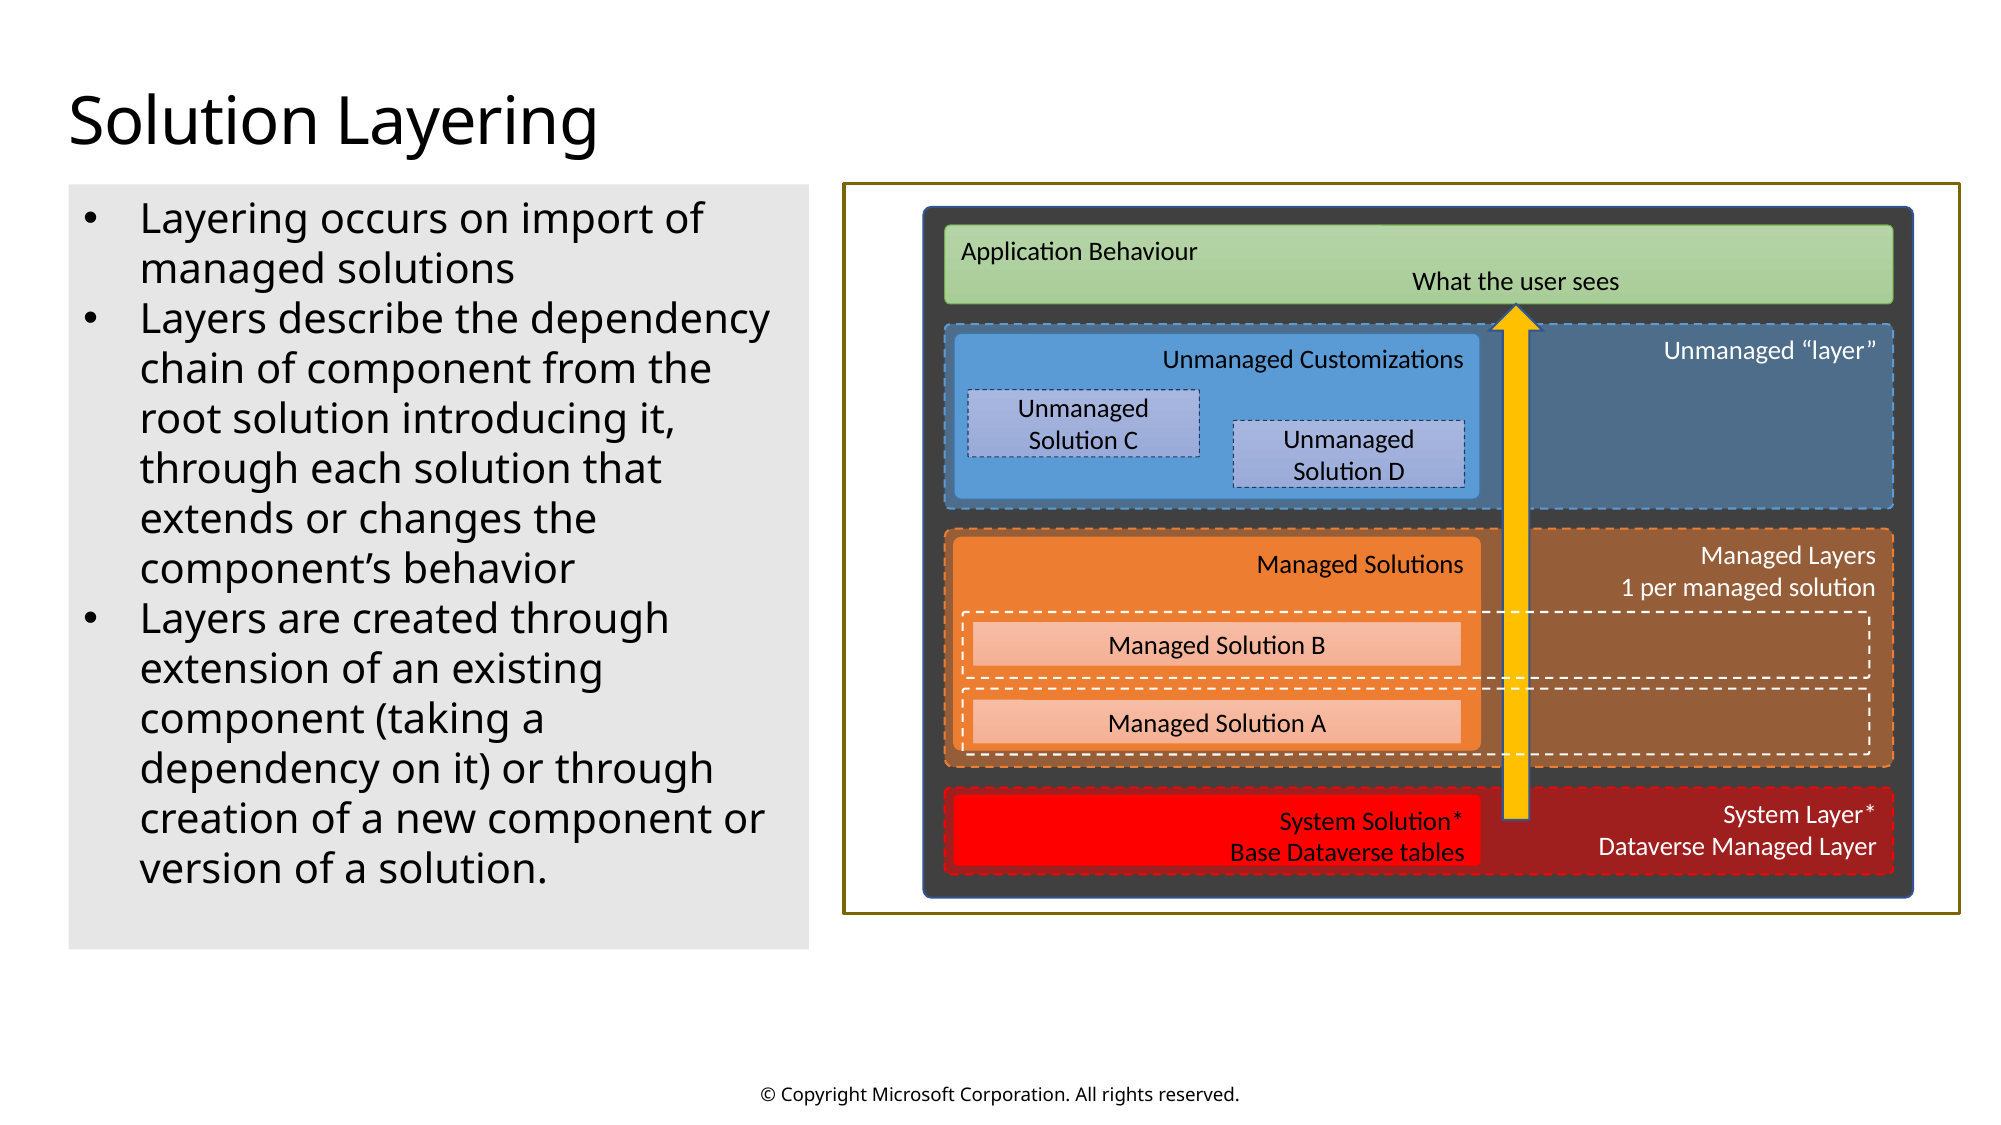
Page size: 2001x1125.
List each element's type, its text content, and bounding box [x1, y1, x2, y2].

text_box [843, 183, 1960, 914]
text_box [923, 206, 1914, 898]
text_box Layering occurs on import of managed solutions Layers describe the dependency chain of component from the root solution introducing it, through each solution that extends or changes the component’s behavior Layers are created through extension of an existing component (taking a dependency on it) or through creation of a new component or version of a solution. [68, 184, 809, 950]
title Solution Layering [68, 72, 1930, 184]
